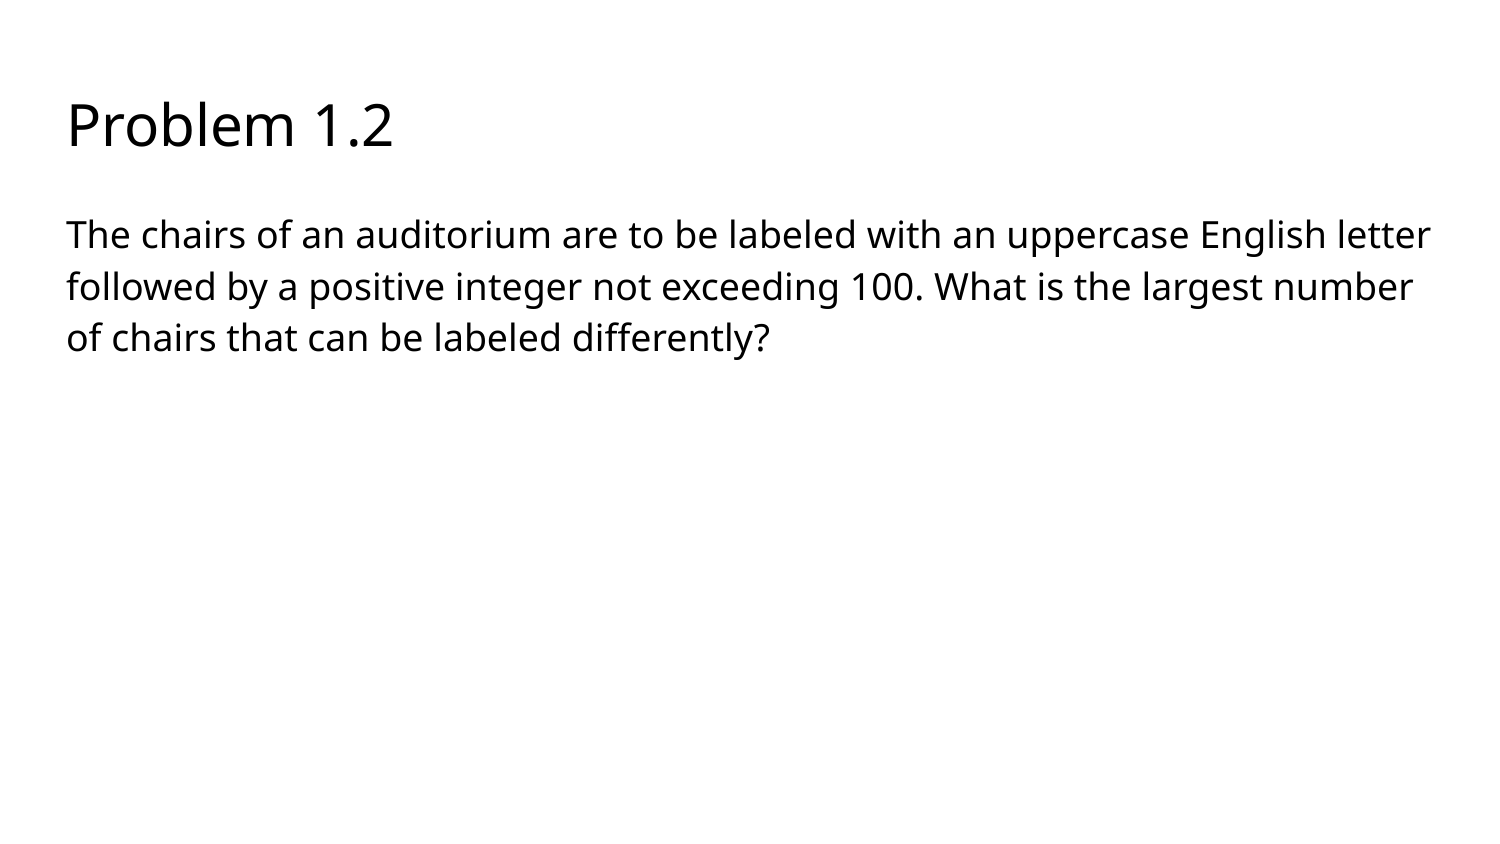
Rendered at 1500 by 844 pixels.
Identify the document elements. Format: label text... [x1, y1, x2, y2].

list The chairs of an auditorium are to be labeled with an uppercase English letter followed by a positive integer not exceeding 100. What is the largest number of chairs that can be labeled differently? [51, 189, 1449, 375]
title Problem 1.2 [51, 72, 1449, 167]
